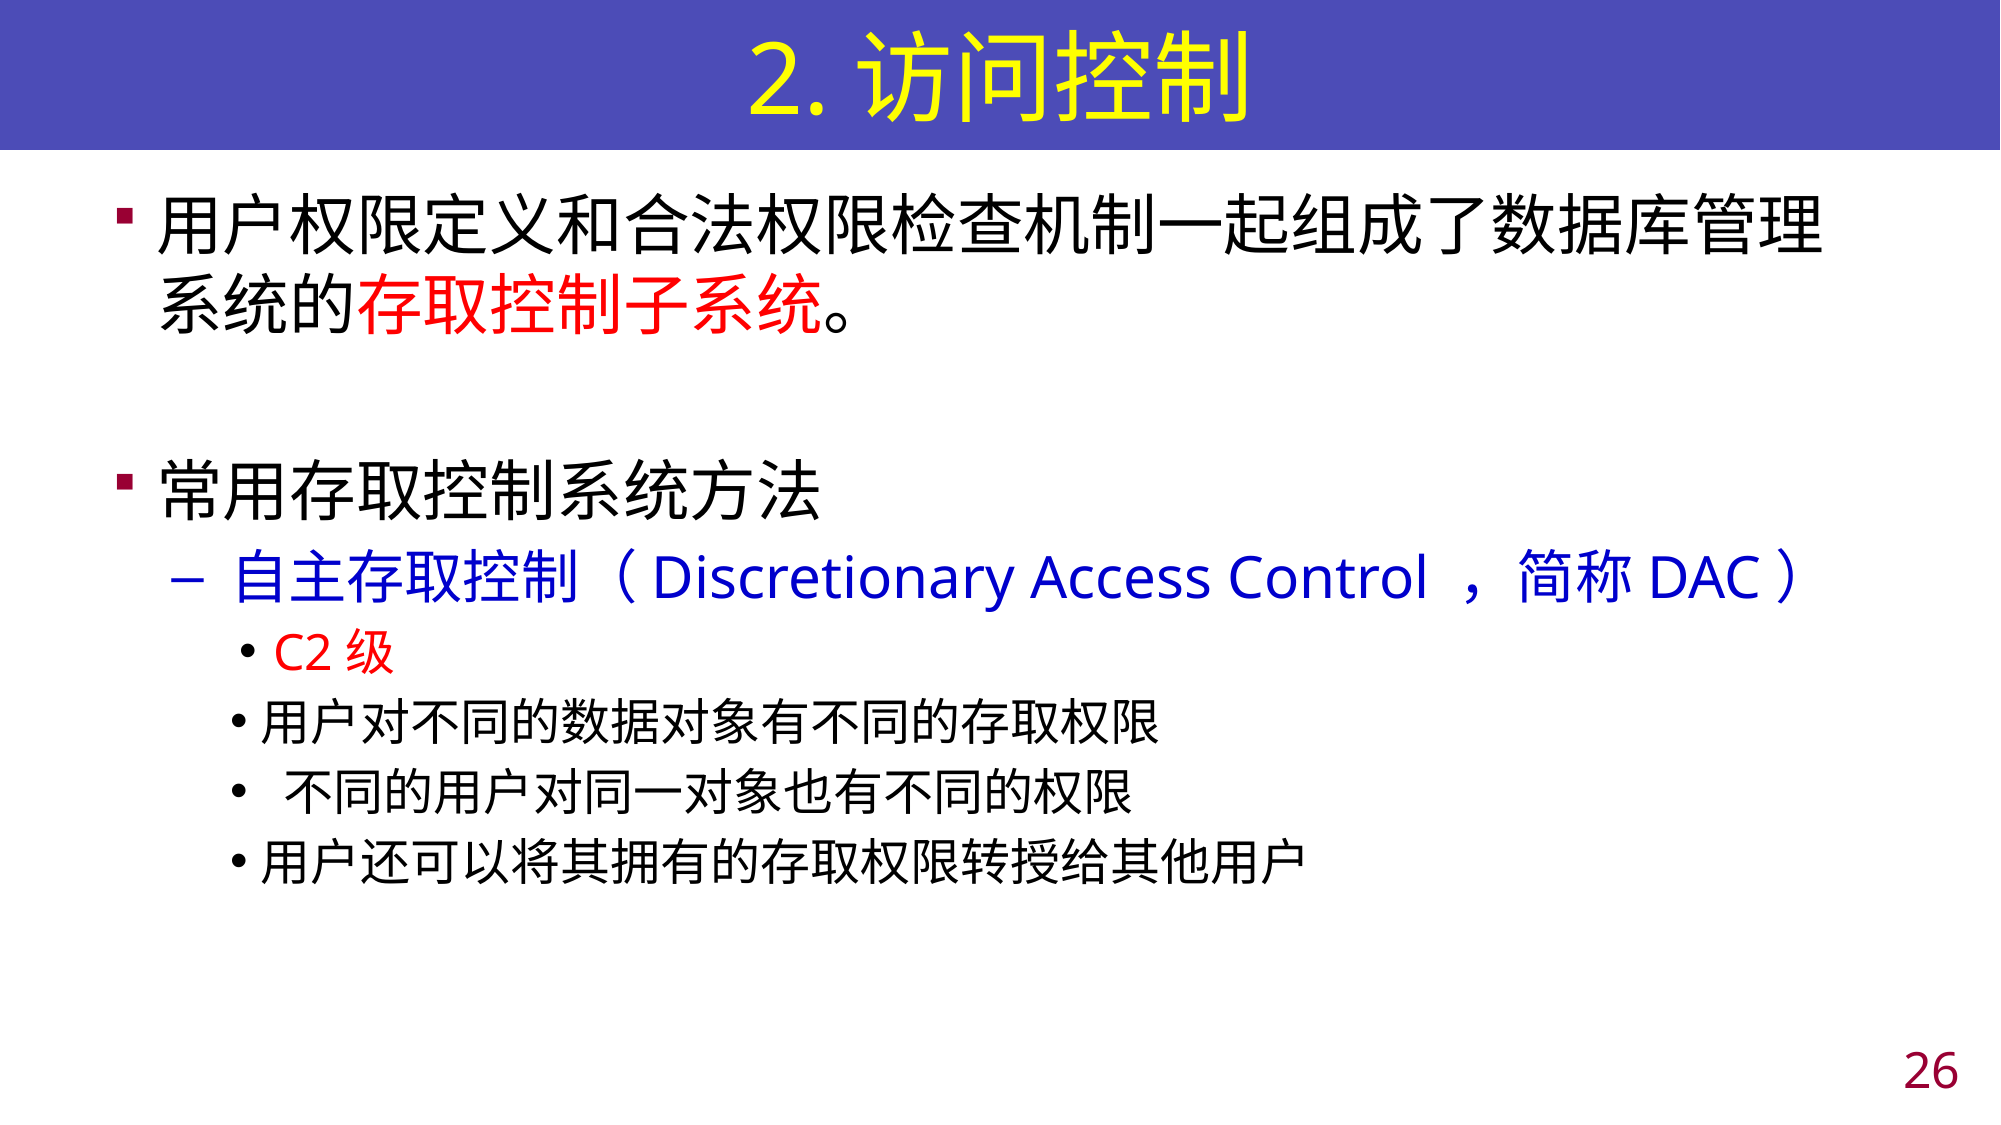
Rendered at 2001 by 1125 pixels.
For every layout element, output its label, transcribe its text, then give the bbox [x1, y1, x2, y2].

list 用户权限定义和合法权限检查机制一起组成了数据库管理系统的存取控制子系统。 常用存取控制系统方法 自主存取控制（Discretionary Access Control ，简称DAC） C2级 用户对不同的数据对象有不同的存取权限 不同的用户对同一对象也有不同的权限 用户还可以将其拥有的存取权限转授给其他用户 [97, 174, 1904, 1073]
title 2.访问控制 [0, 0, 2000, 150]
slide_number 25 [1550, 1048, 1975, 1096]
